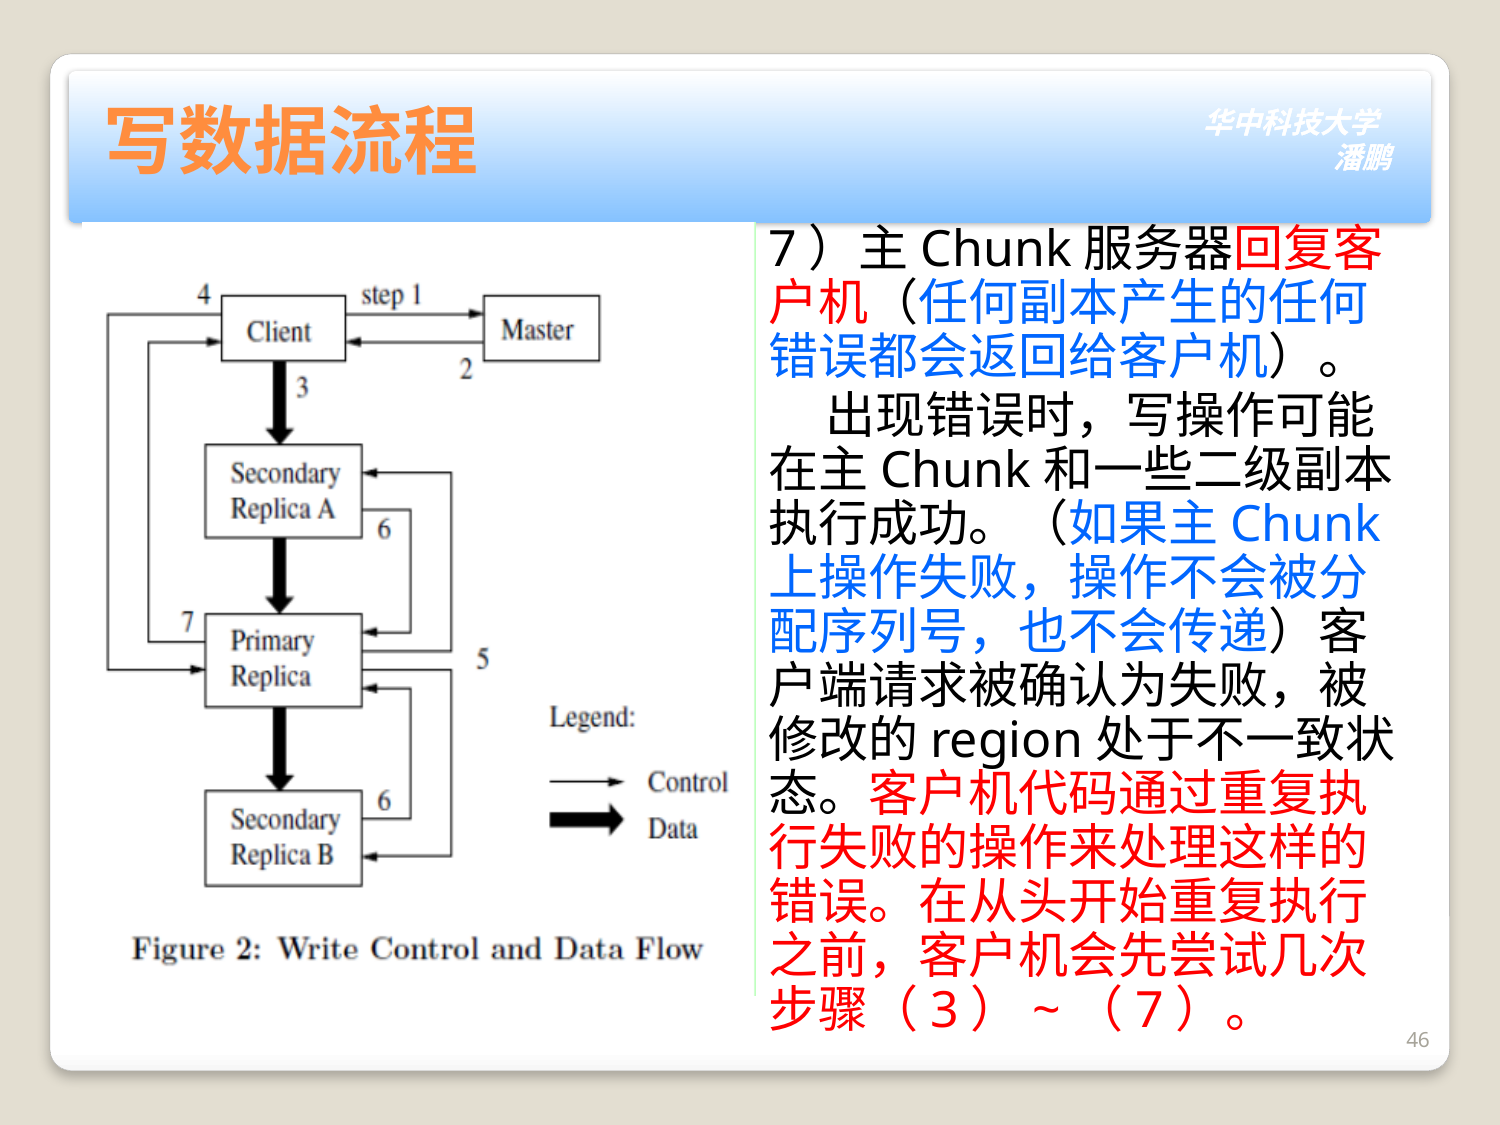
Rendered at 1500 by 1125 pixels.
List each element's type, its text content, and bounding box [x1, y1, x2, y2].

title 写数据流程 [88, 78, 1431, 192]
slide_number 46 [1369, 1002, 1445, 1063]
list 7）主Chunk服务器回复客户机（任何副本产生的任何错误都会返回给客户机）。 出现错误时，写操作可能在主Chunk和一些二级副本执行成功。（如果主Chunk上操作失败，操作不会被分配序列号，也不会传递）客户端请求被确认为失败，被修改的region处于不一致状态。客户机代码通过重复执行失败的操作来处理这样的错误。在从头开始重复执行之前，客户机会先尝试几次步骤（3）~（7）。 [738, 207, 1426, 1047]
picture [81, 222, 756, 997]
